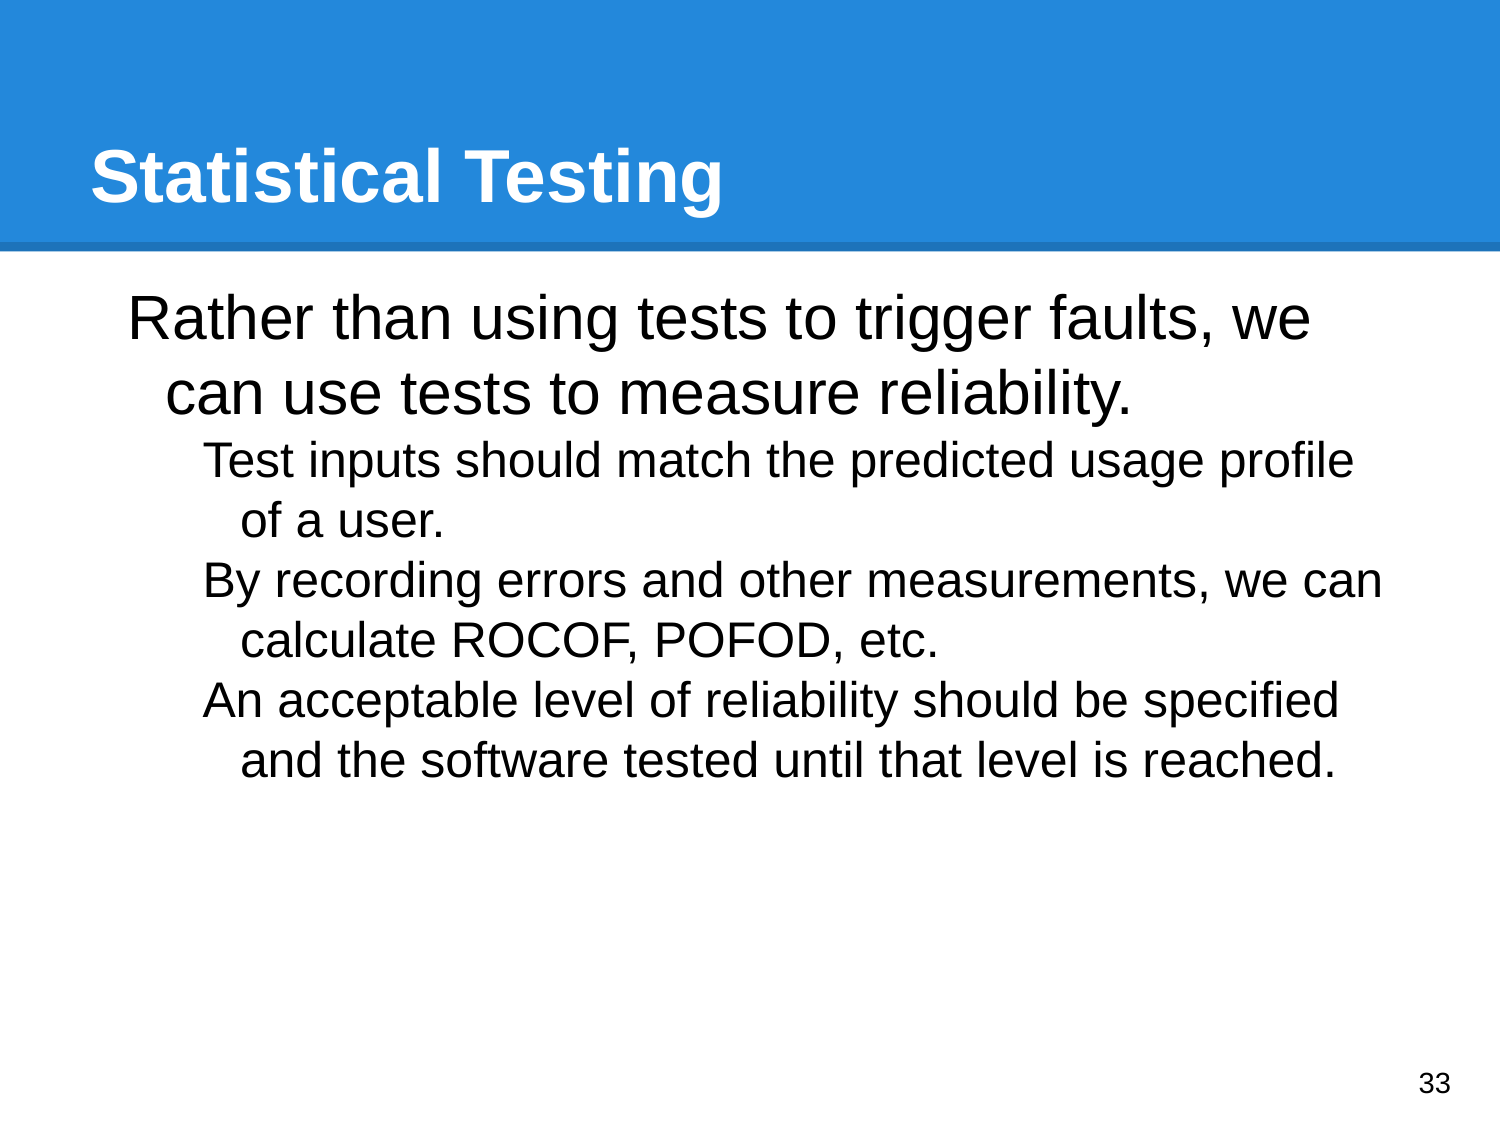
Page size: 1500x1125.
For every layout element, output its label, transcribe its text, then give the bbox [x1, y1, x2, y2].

slide_number ‹#› [1403, 1038, 1494, 1125]
title Statistical Testing [75, 45, 1425, 233]
list Rather than using tests to trigger faults, we can use tests to measure reliability. Test inputs should match the predicted usage profile of a user. By recording errors and other measurements, we can calculate ROCOF, POFOD, etc. An acceptable level of reliability should be specified and the software tested until that level is reached. [75, 262, 1425, 1078]
